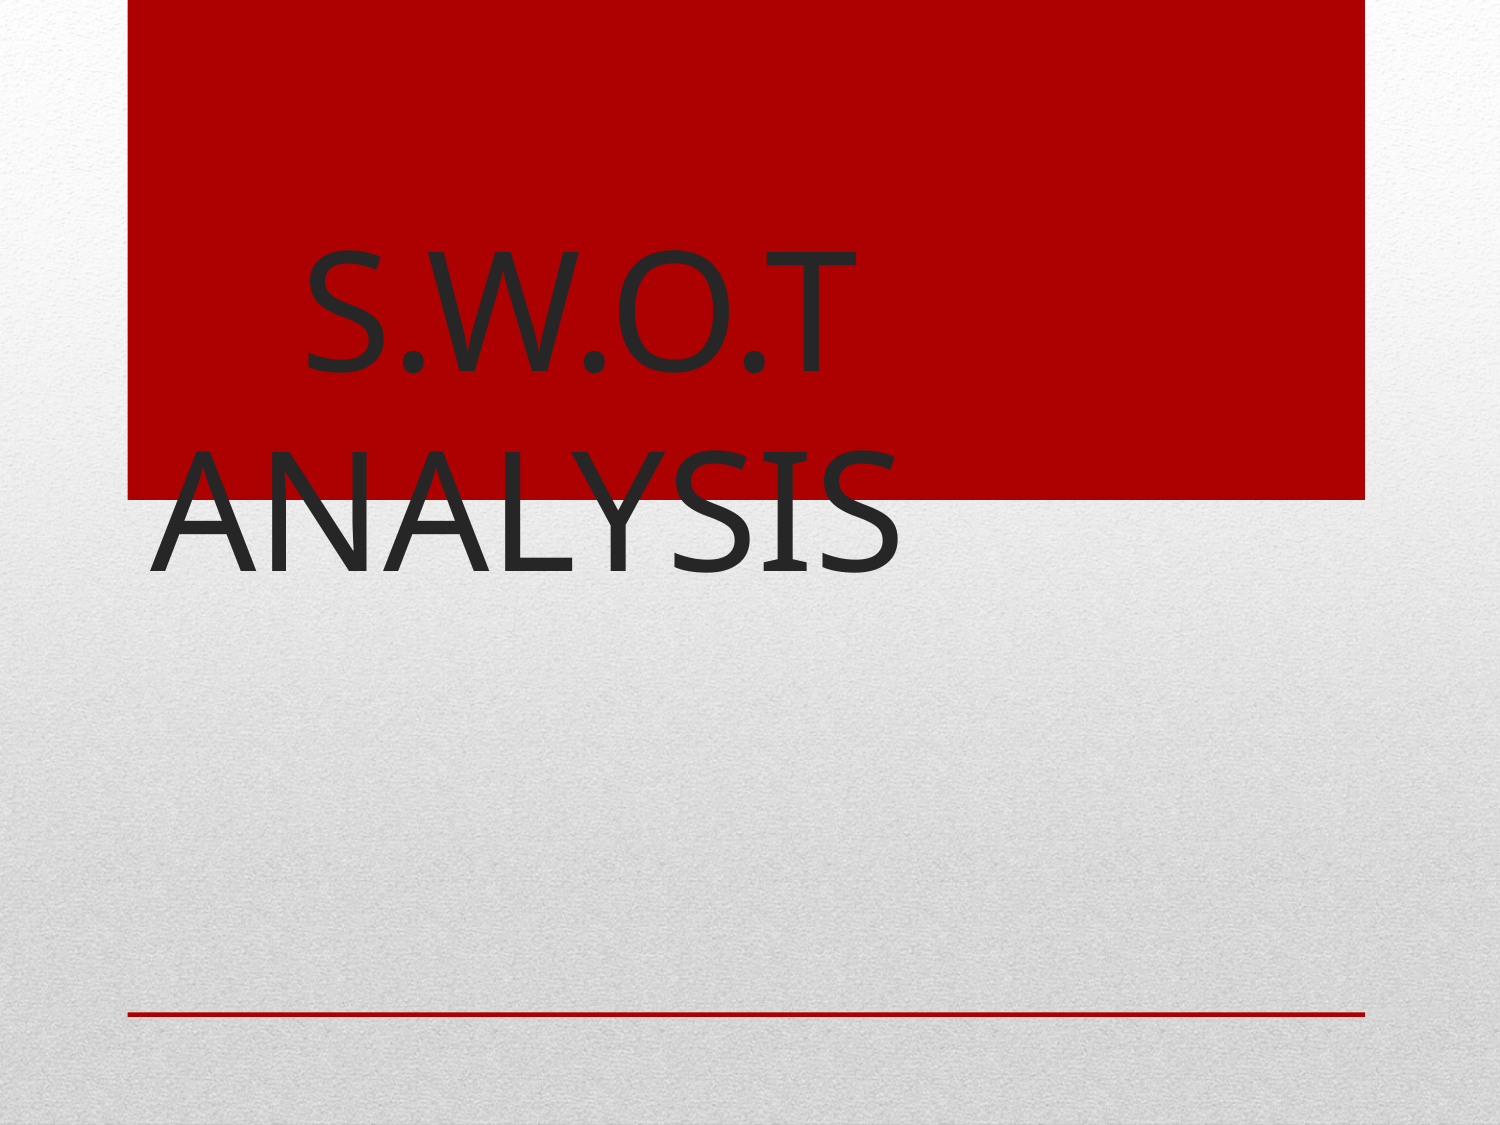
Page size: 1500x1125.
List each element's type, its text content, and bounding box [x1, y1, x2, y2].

title S.W.O.T ANALYSIS [112, 125, 1388, 1013]
